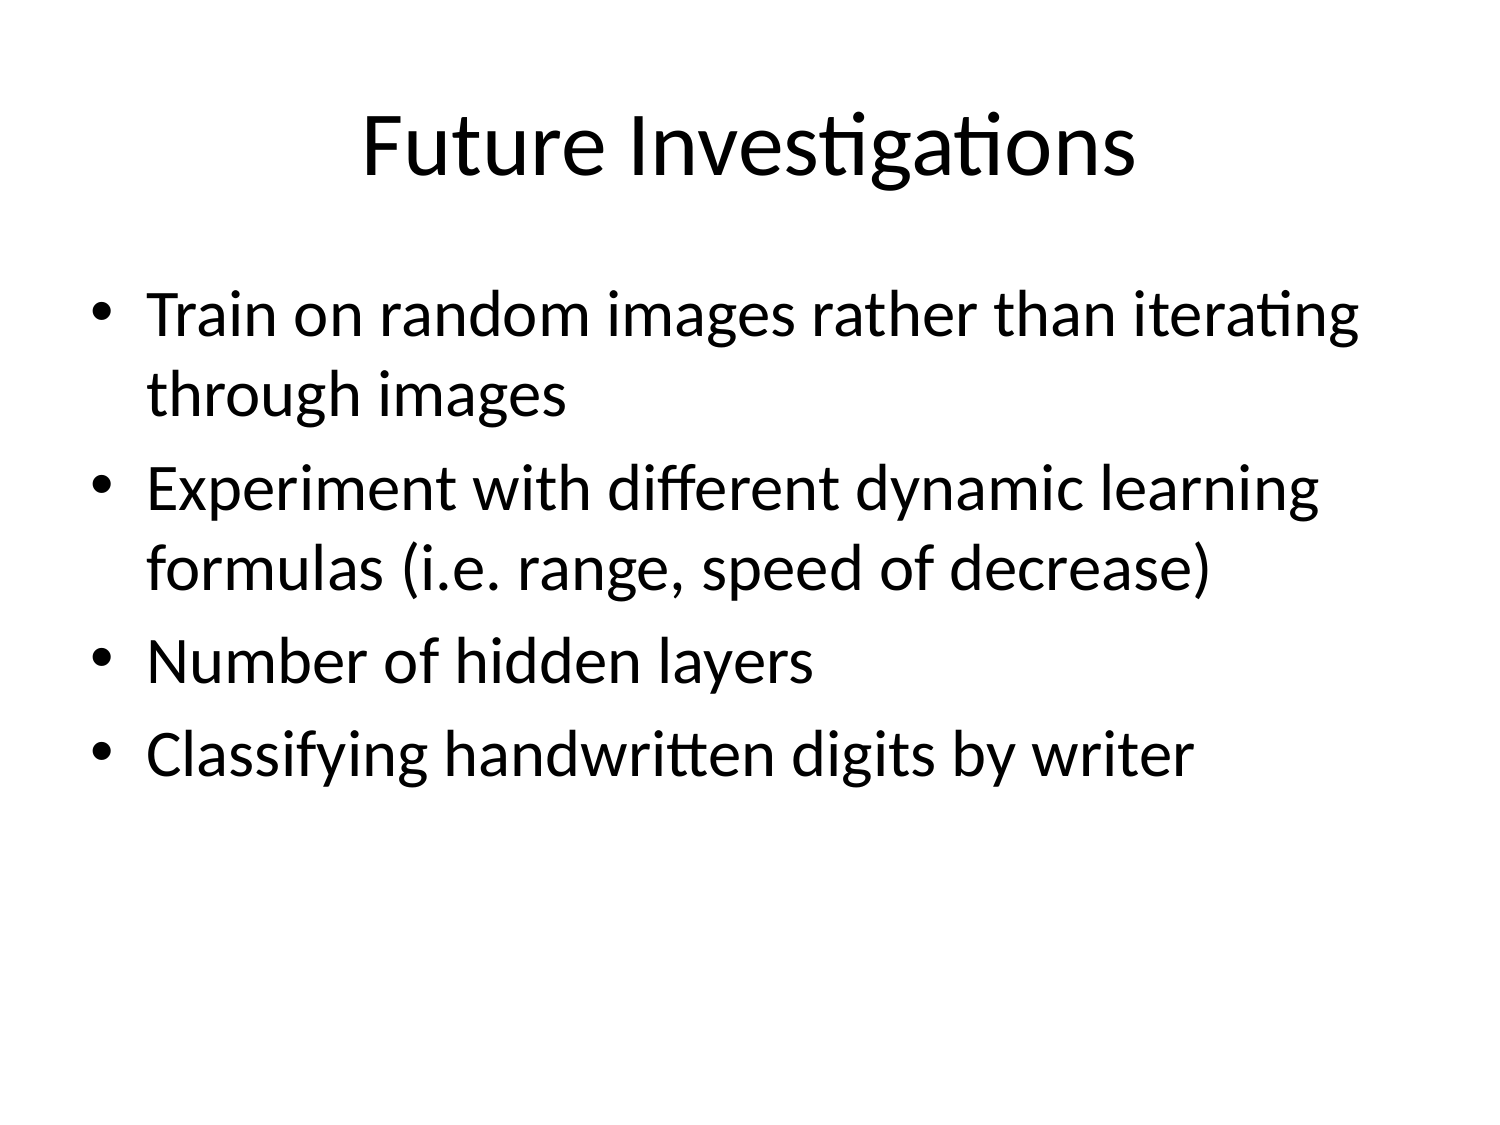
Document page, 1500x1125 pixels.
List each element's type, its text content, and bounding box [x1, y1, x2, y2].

list Train on random images rather than iterating through images Experiment with different dynamic learning formulas (i.e. range, speed of decrease) Number of hidden layers Classifying handwritten digits by writer [75, 262, 1425, 1005]
title Future Investigations [75, 45, 1425, 233]
